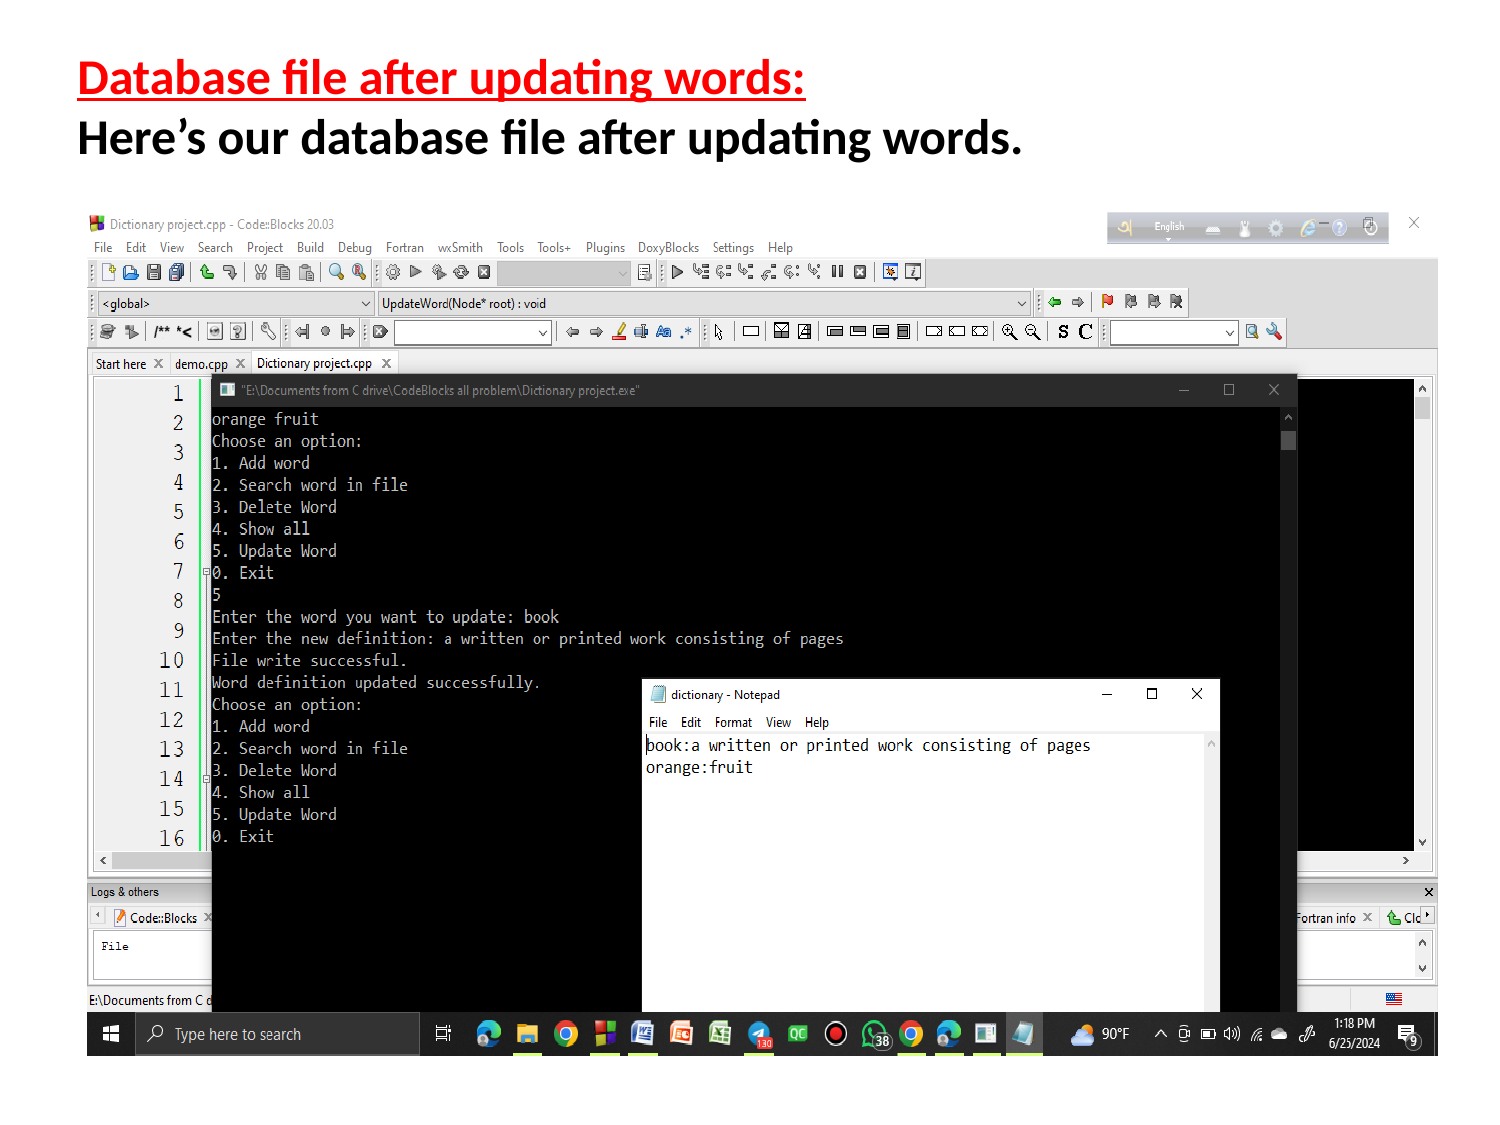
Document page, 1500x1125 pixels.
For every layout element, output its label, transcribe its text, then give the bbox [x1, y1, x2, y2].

picture [87, 212, 1438, 1057]
text_box Database file after updating words: Here’s our database file after updating words. [62, 37, 1363, 173]
